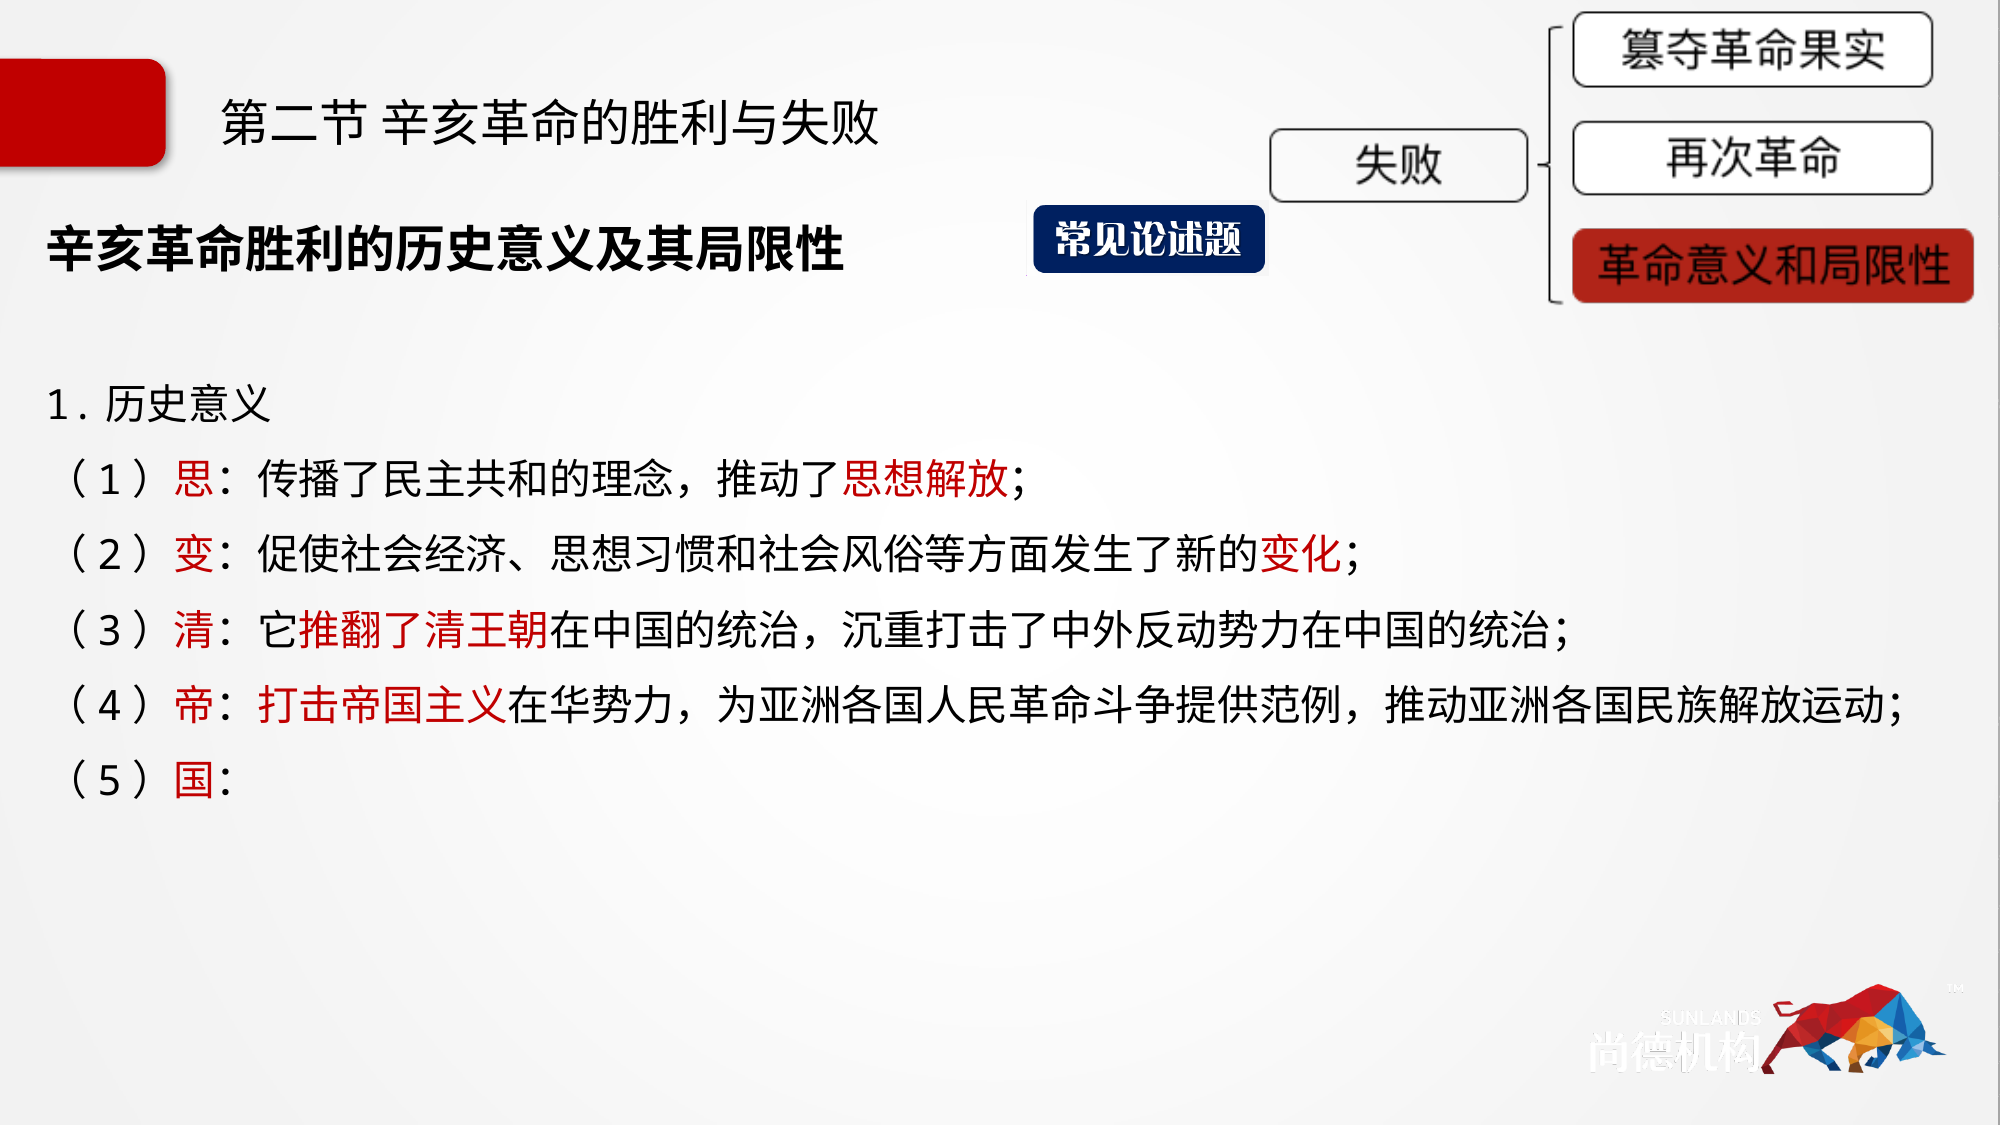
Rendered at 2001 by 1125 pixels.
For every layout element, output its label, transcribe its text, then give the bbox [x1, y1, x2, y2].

list 辛亥革命胜利的历史意义及其局限性 1.历史意义 （1）思：传播了民主共和的理念，推动了思想解放； （2）变：促使社会经济、思想习惯和社会风俗等方面发生了新的变化； （3）清：它推翻了清王朝在中国的统治，沉重打击了中外反动势力在中国的统治； （4）帝：打击帝国主义在华势力，为亚洲各国人民革命斗争提供范例，推动亚洲各国民族解放运动； （5）国： [30, 180, 1971, 1073]
picture [0, 0, 2001, 1125]
title 第二节 辛亥革命的胜利与失败 [204, 80, 1268, 171]
